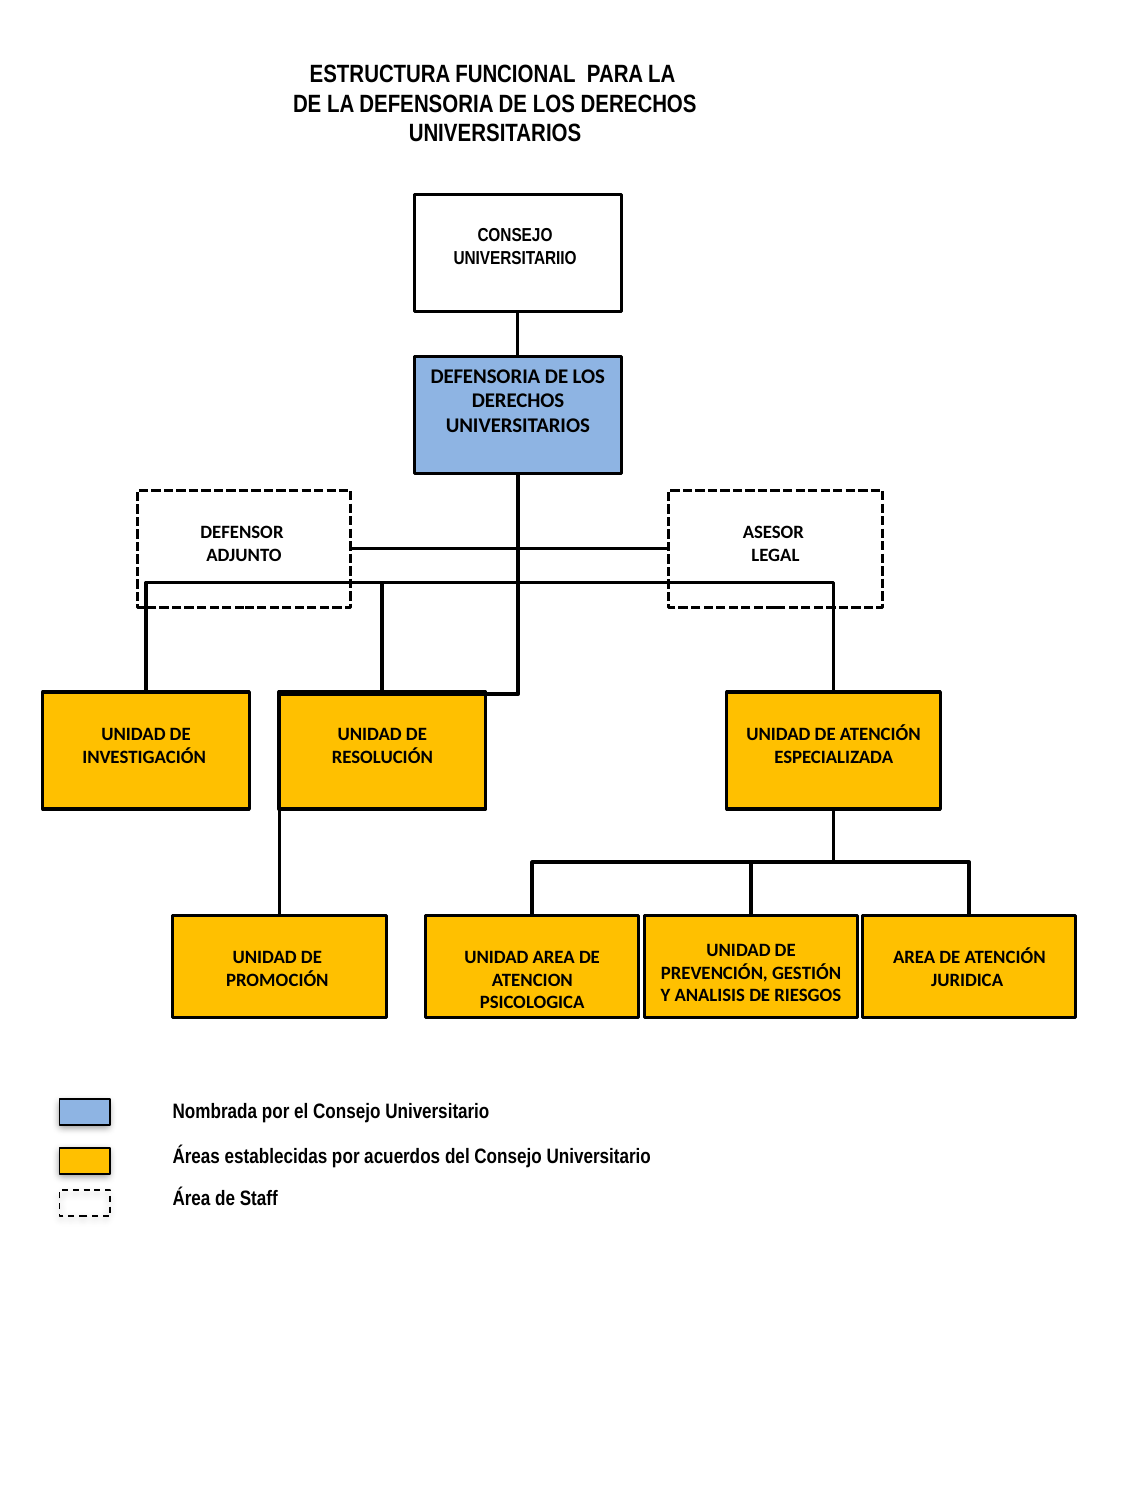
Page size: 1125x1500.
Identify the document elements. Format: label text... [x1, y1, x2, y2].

text_box UNIDAD AREA DE ATENCION PSICOLOGICA [425, 915, 625, 1018]
text_box UNIDAD DE PROMOCIÓN [172, 915, 387, 1018]
text_box DEFENSORIA DE LOS DERECHOS UNIVERSITARIOS [414, 356, 622, 474]
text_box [740, 820, 842, 904]
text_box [629, 711, 737, 1014]
text_box [59, 1147, 111, 1175]
text_box AREA DE ATENCIÓN JURIDICA [862, 915, 1076, 1018]
text_box [59, 1189, 111, 1217]
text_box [848, 794, 955, 931]
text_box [566, 424, 786, 741]
text_box CONSEJO UNIVERSITARIIO [414, 194, 622, 312]
text_box Área de Staff [172, 1172, 752, 1223]
text_box Áreas establecidas por acuerdos del Consejo Universitario [172, 1129, 752, 1172]
text_box DEFENSOR ADJUNTO [137, 490, 217, 608]
text_box UNIDAD DE ATENCIÓN ESPECIALIZADA [740, 691, 941, 809]
text_box Nombrada por el Consejo Universitario [172, 1084, 528, 1129]
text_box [177, 574, 620, 814]
text_box UNIDAD DE PREVENCIÓN, GESTIÓN Y ANALISIS DE RIESGOS [739, 915, 858, 1018]
text_box ASESOR LEGAL [790, 490, 883, 608]
text_box ESTRUCTURA FUNCIONAL PARA LA DE LA DEFENSORIA DE LOS DERECHOS UNIVERSITARIOS [121, 49, 876, 155]
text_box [340, 514, 560, 573]
text_box [59, 1098, 111, 1126]
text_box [222, 396, 442, 573]
text_box UNIDAD DE INVESTIGACIÓN [42, 691, 172, 809]
